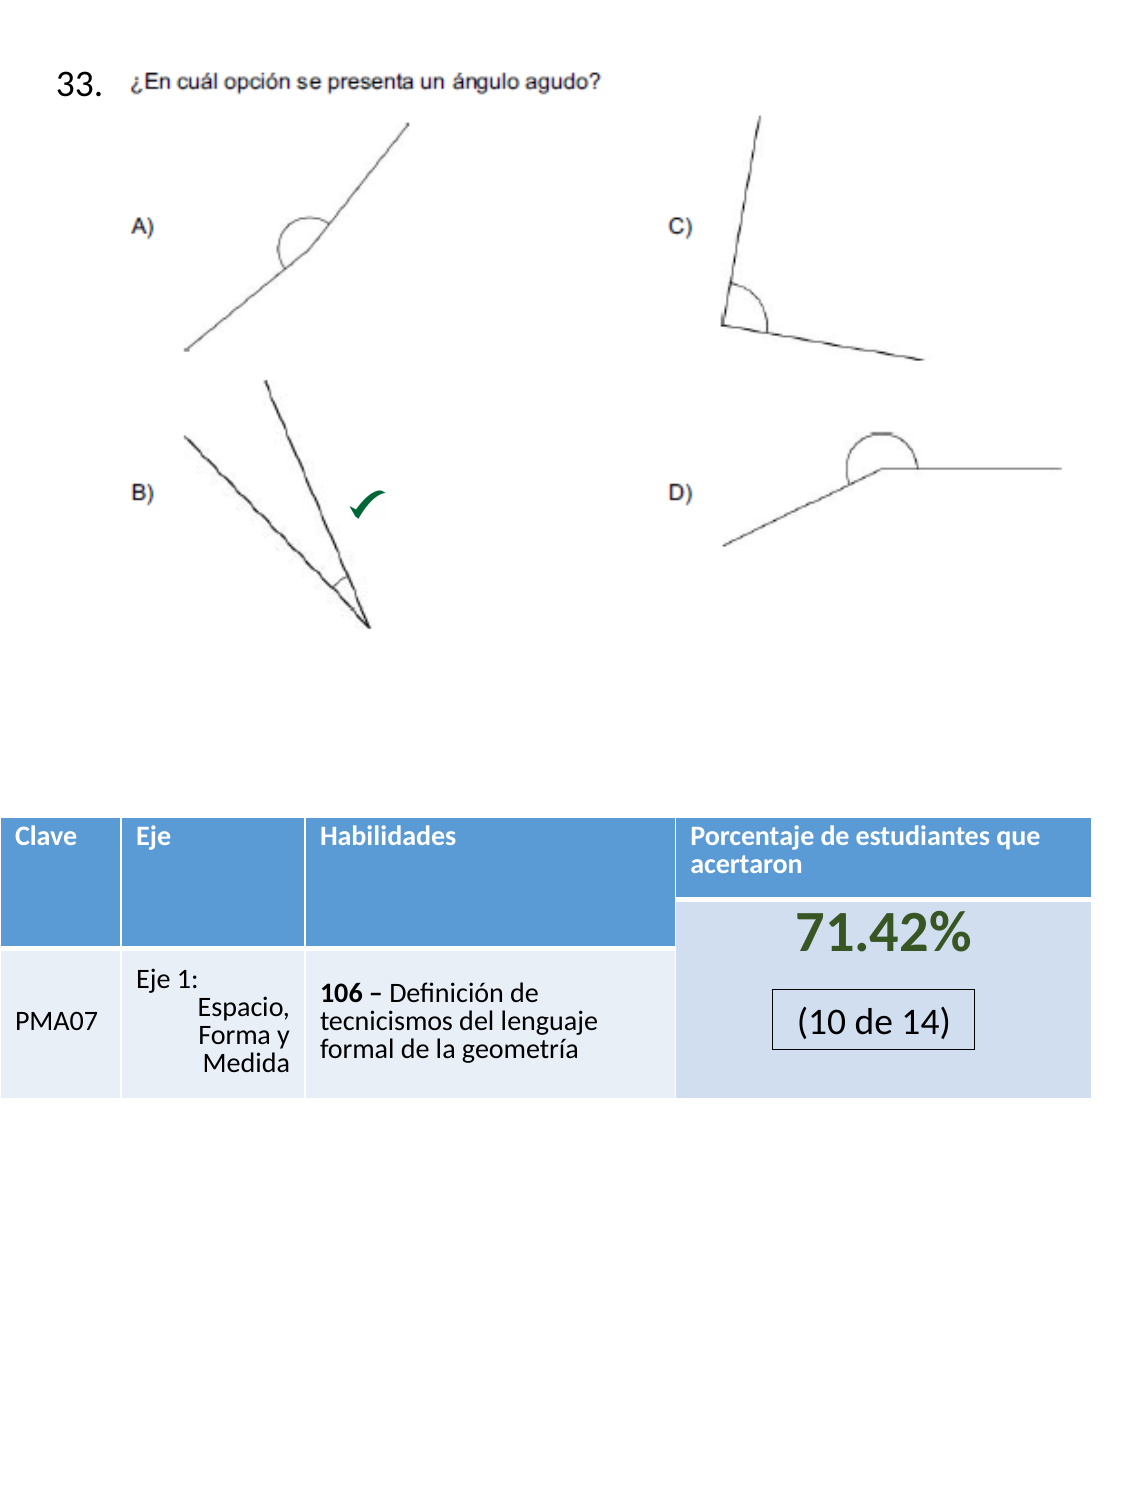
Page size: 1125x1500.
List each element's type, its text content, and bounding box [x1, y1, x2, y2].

table_header Porcentaje de estudiantes que acertaron [676, 818, 1091, 897]
table_cell Eje 1: Espacio, Forma y Medida [122, 951, 304, 1098]
picture [349, 490, 386, 519]
table_cell PMA07 [1, 951, 120, 1098]
table_header Eje [122, 818, 304, 946]
table_cell 71.42% [676, 902, 1091, 1098]
table_header Clave [1, 818, 120, 946]
text_box (10 de 14) [772, 989, 975, 1050]
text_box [41, 51, 1084, 647]
table_cell 106 – Definición de tecnicismos del lenguaje formal de la geometría [306, 951, 675, 1098]
table_header Habilidades [306, 818, 675, 946]
